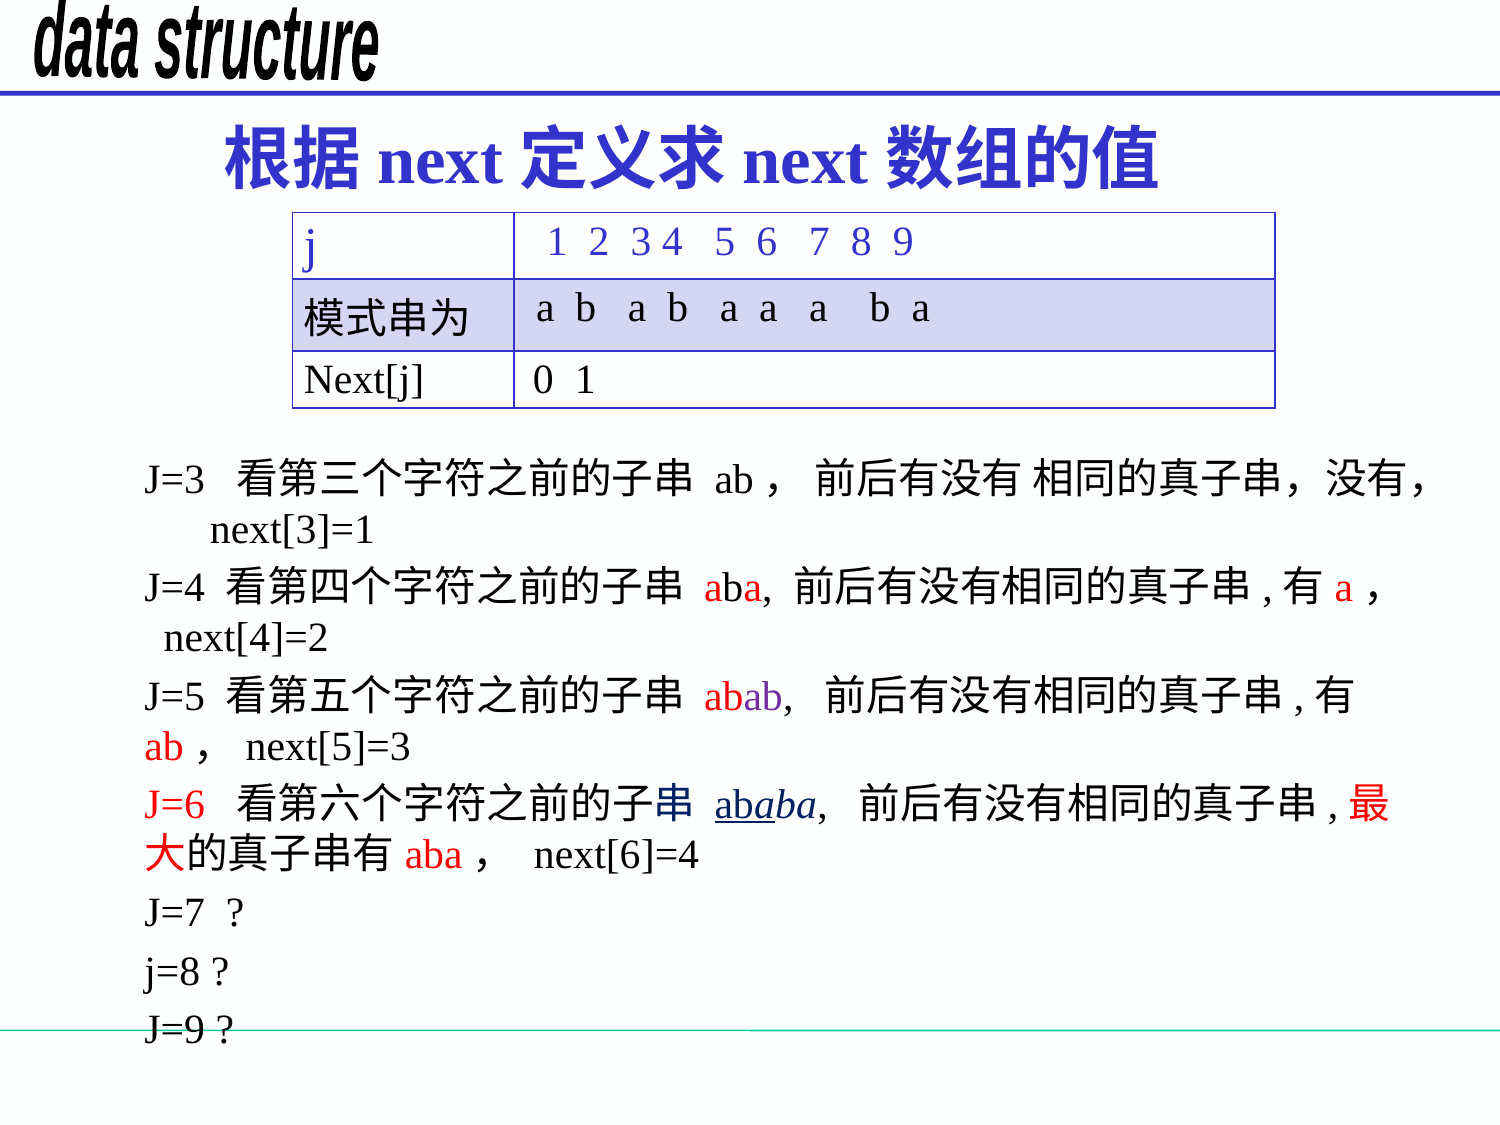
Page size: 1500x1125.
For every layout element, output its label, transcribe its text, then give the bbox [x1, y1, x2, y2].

table_header j [293, 213, 513, 278]
title 根据next定义求next数组的值 [166, 99, 1218, 213]
table_cell a b a b a a a b a [515, 280, 1274, 350]
footer [77, 1023, 119, 1099]
table_cell Next[j] [293, 352, 513, 407]
table_cell 模式串为 [293, 280, 513, 350]
table_cell 0 1 [515, 352, 1274, 407]
table_header 1 2 3 4 5 6 7 8 9 [515, 213, 1274, 278]
text_box J=3 看第三个字符之前的子串 ab， 前后有没有 相同的真子串，没有， next[3]=1 J=4 看第四个字符之前的子串 aba, 前后有没有相同的真子串,有a， next[4]=2 J=5 看第五个字符之前的子串 abab, 前后有没有相同的真子串,有ab，next[5]=3 J=6 看第六个字符之前的子串 ababa, 前后有没有相同的真子串,最大的真子串有aba， next[6]=4 J=7 ? j=8 ? J=9 ? [119, 444, 1443, 1125]
